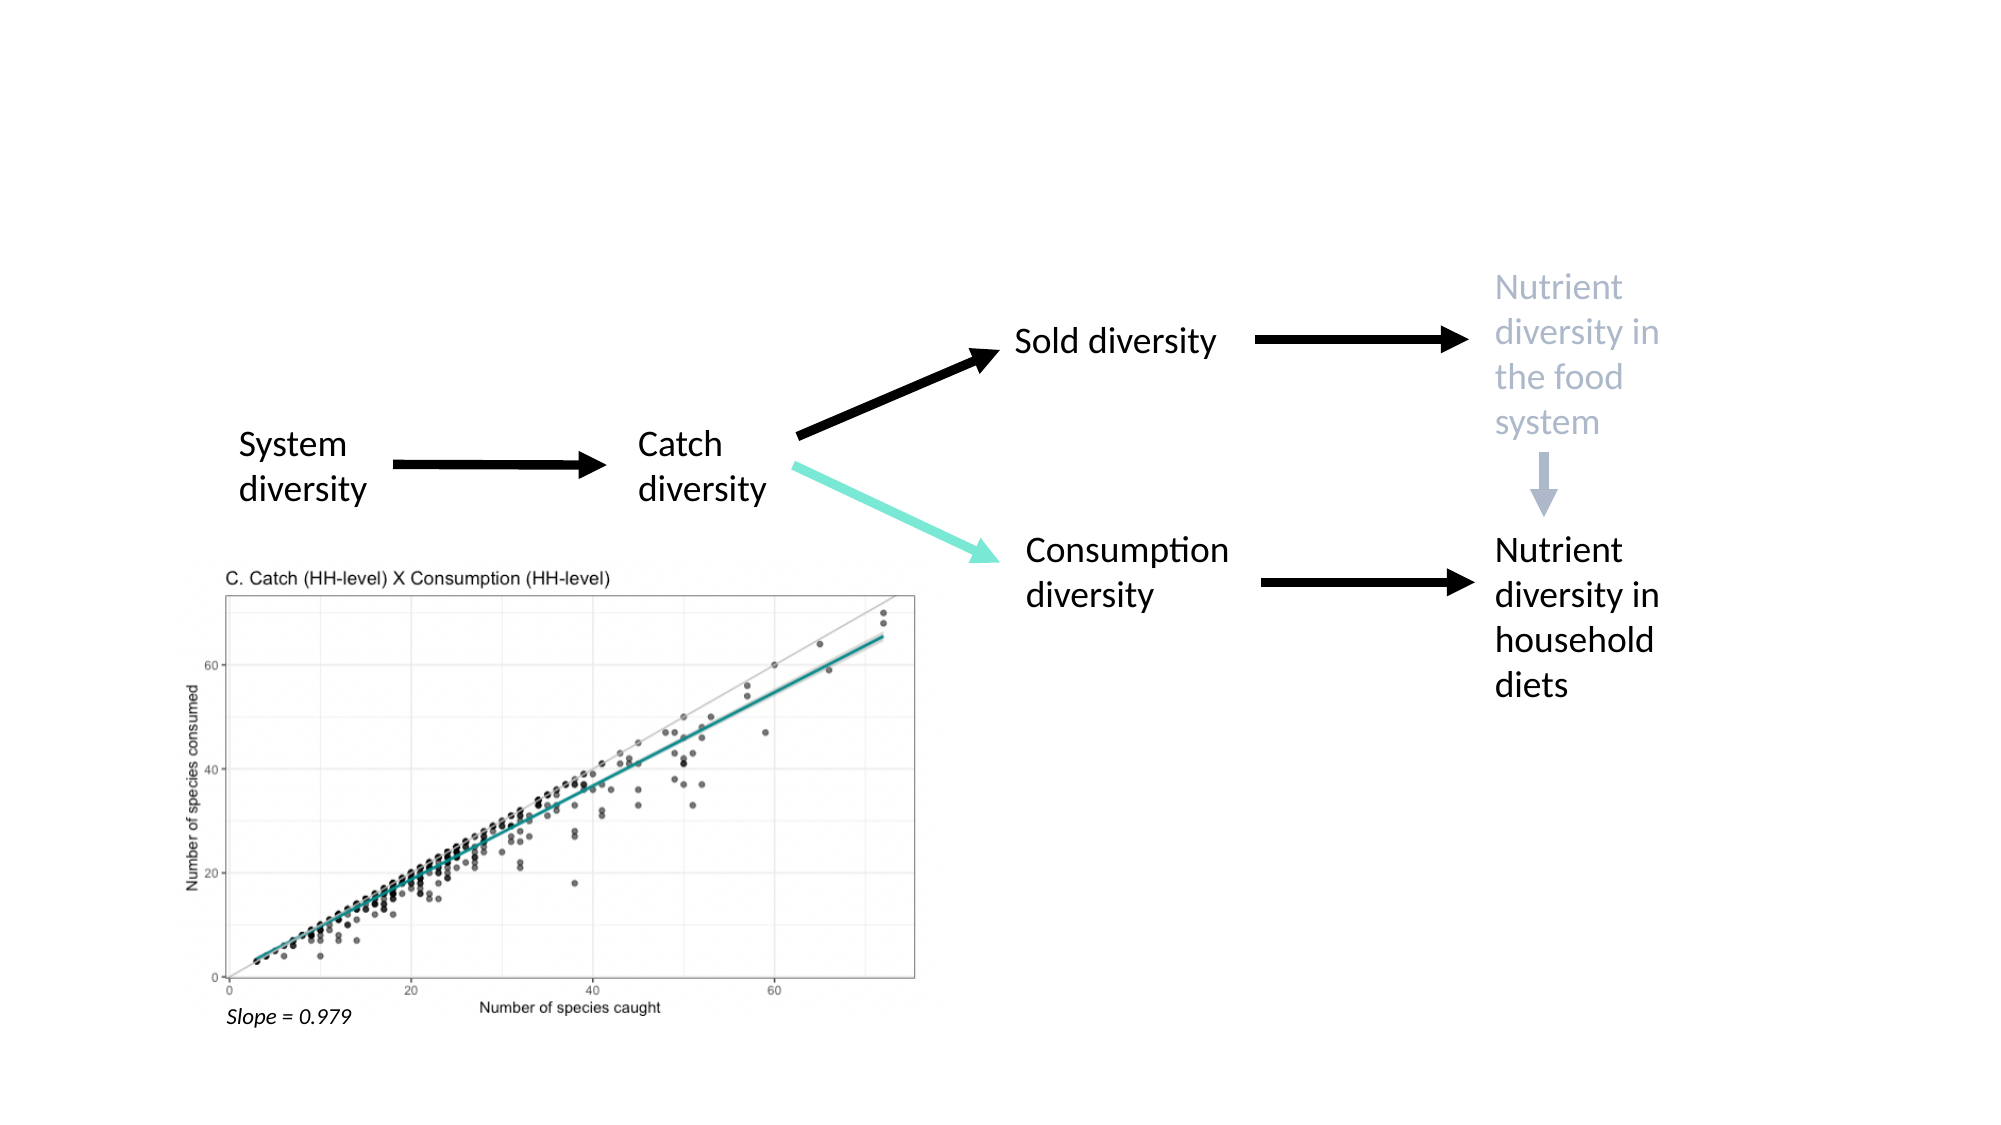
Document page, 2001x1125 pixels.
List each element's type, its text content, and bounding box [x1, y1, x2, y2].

text_box Consumption diversity [1011, 517, 1256, 622]
text_box Catch diversity [623, 412, 793, 517]
text_box Sold diversity [999, 308, 1245, 369]
text_box Nutrient diversity in the food system [1480, 254, 1725, 450]
text_box Nutrient diversity in household diets [1480, 517, 1725, 712]
text_box Slope = 0.979 [149, 994, 429, 1037]
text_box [793, 464, 1000, 563]
text_box System diversity [224, 412, 394, 517]
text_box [797, 349, 1000, 437]
picture [169, 558, 945, 1016]
